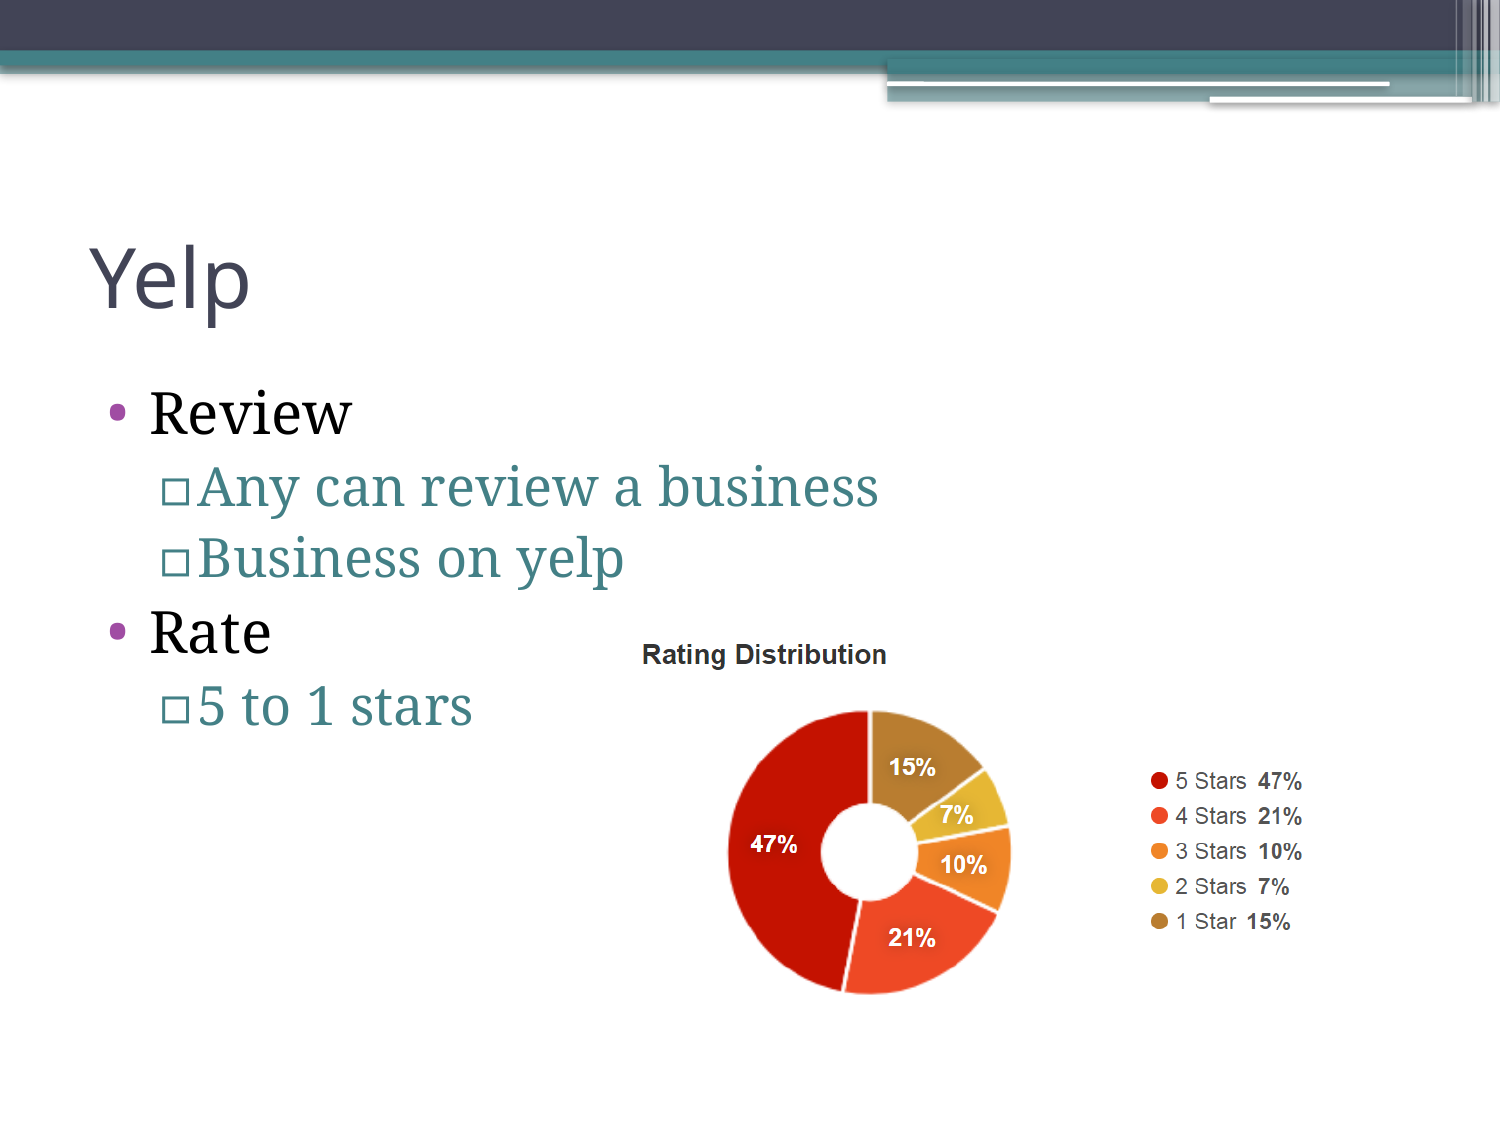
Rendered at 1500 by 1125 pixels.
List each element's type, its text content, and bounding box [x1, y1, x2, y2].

title Yelp [75, 187, 1425, 363]
list Review Any can review a business Business on yelp Rate 5 to 1 stars [75, 368, 1425, 1079]
picture [637, 637, 1316, 1009]
